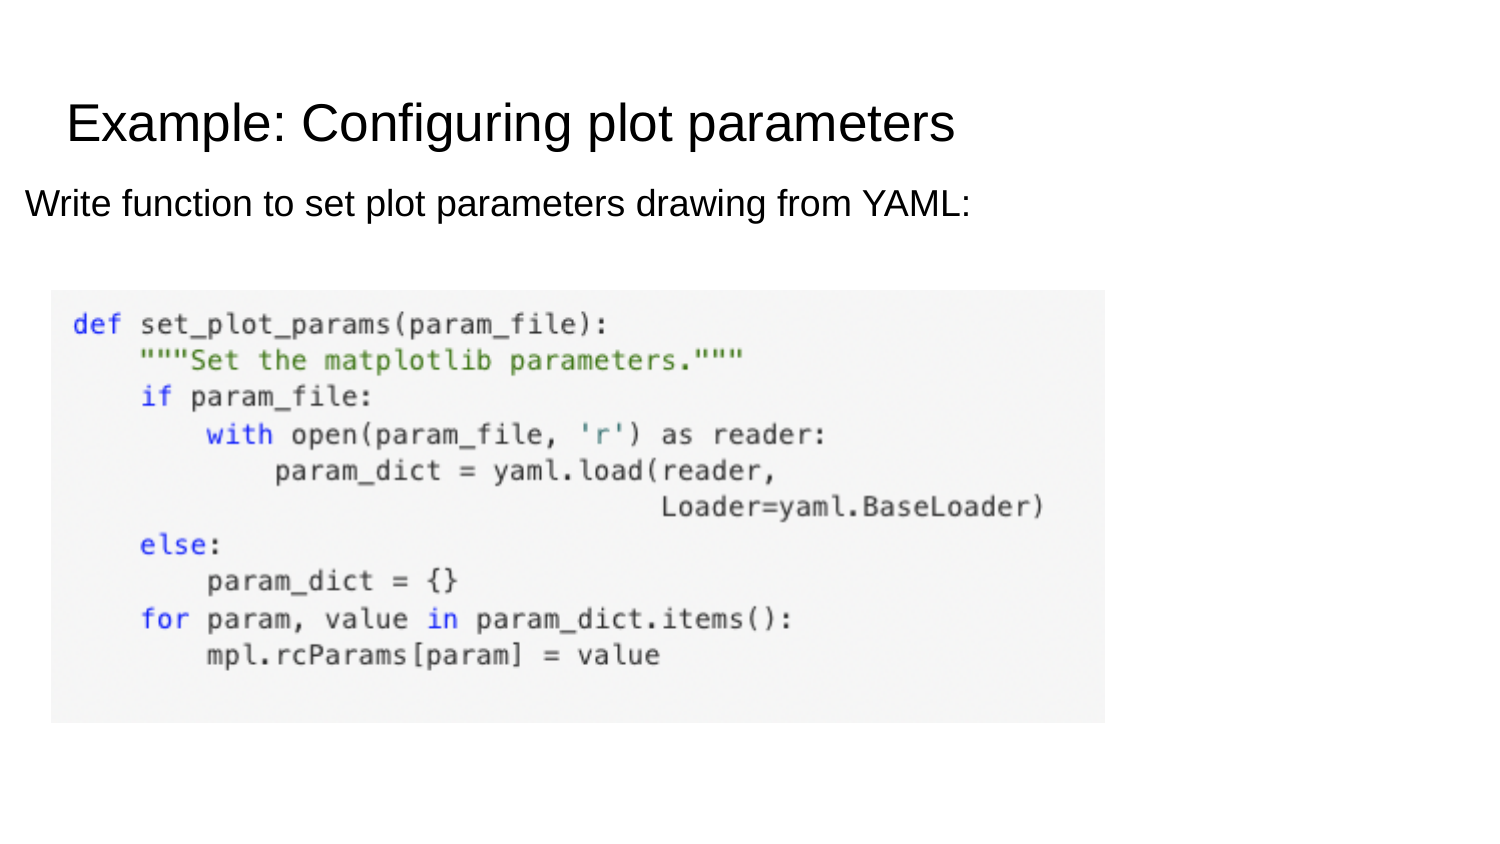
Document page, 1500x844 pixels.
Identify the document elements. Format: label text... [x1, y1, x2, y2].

list Write function to set plot parameters drawing from YAML: [9, 156, 1408, 251]
title Example: Configuring plot parameters [51, 72, 1449, 167]
picture [50, 289, 1105, 723]
